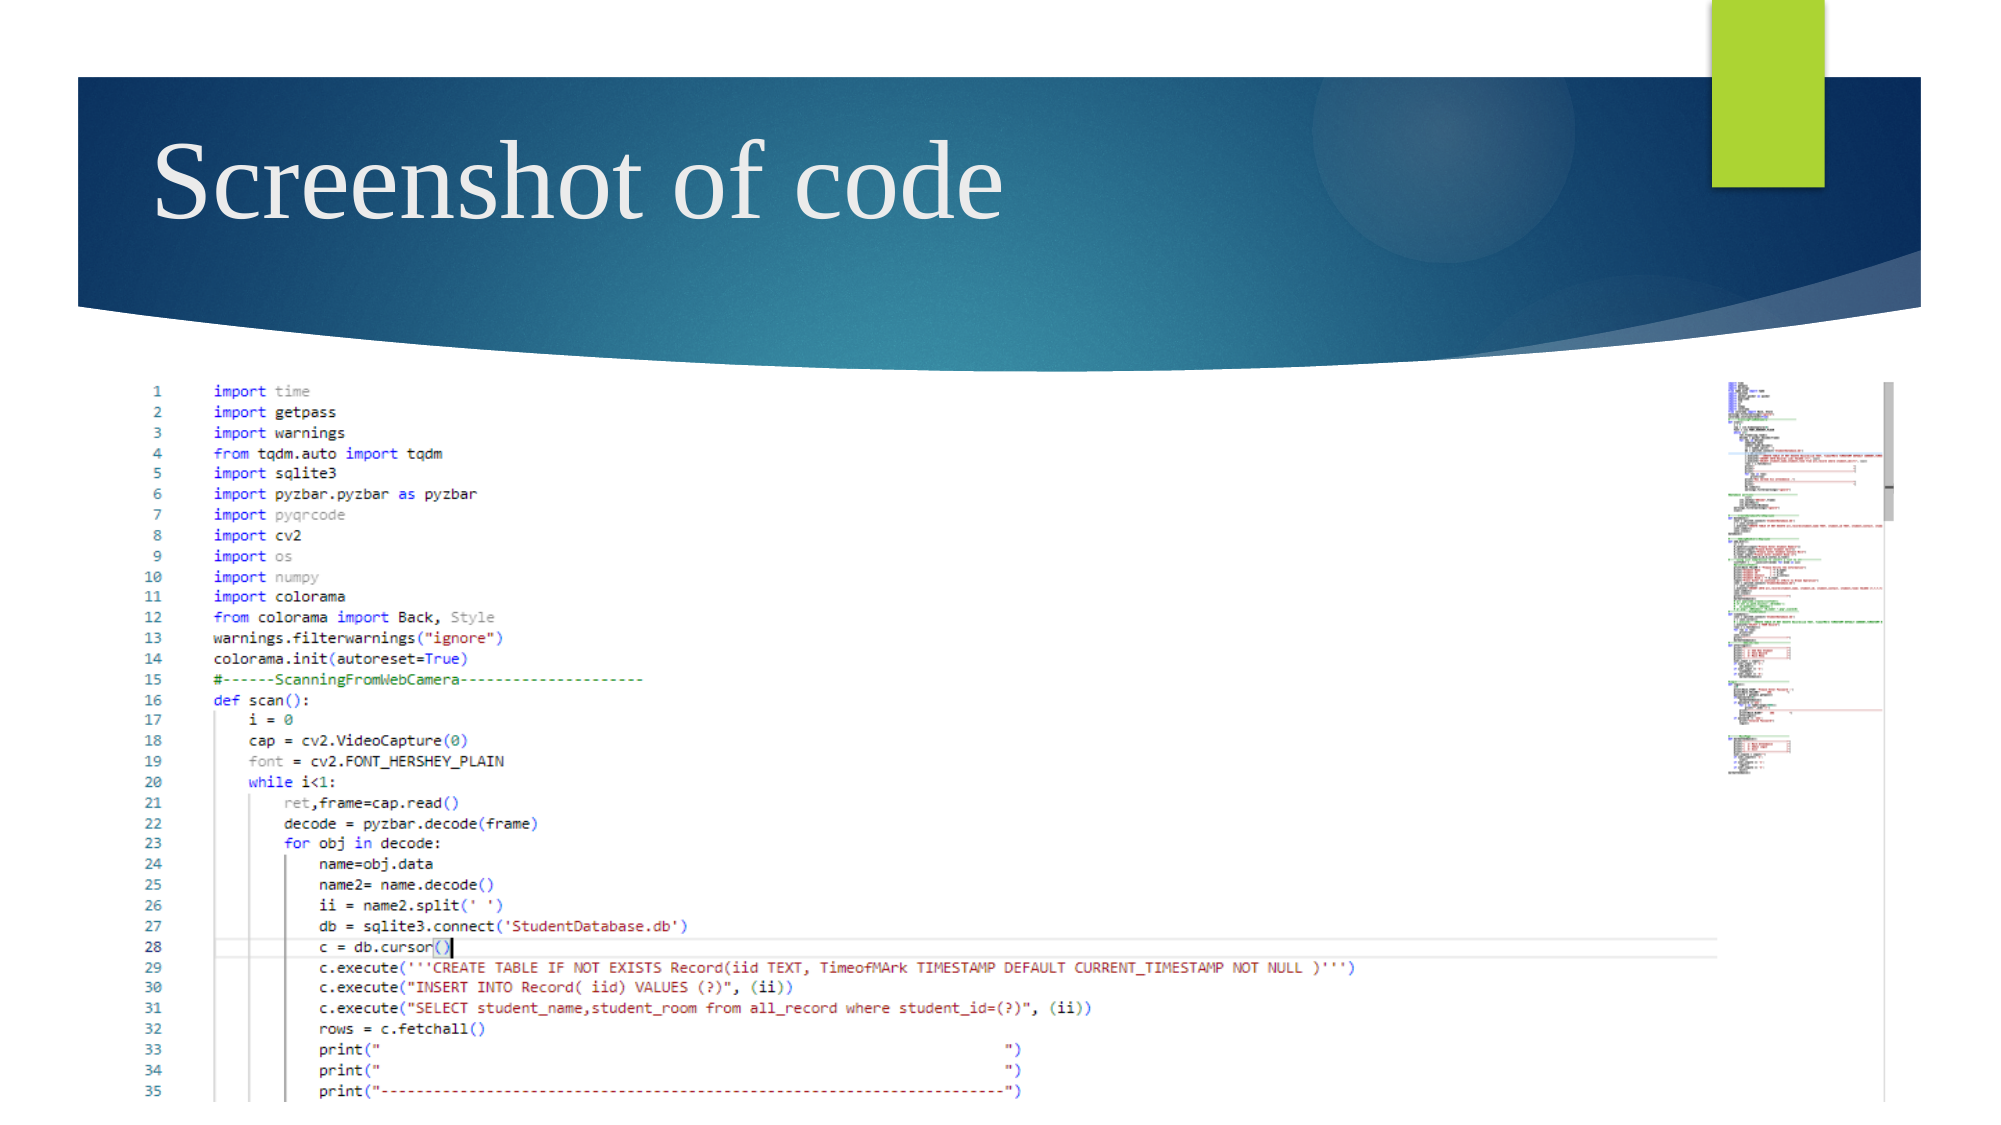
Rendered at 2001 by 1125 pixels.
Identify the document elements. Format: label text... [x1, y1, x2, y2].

title Screenshot of code [135, 115, 1573, 231]
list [134, 379, 1894, 1102]
